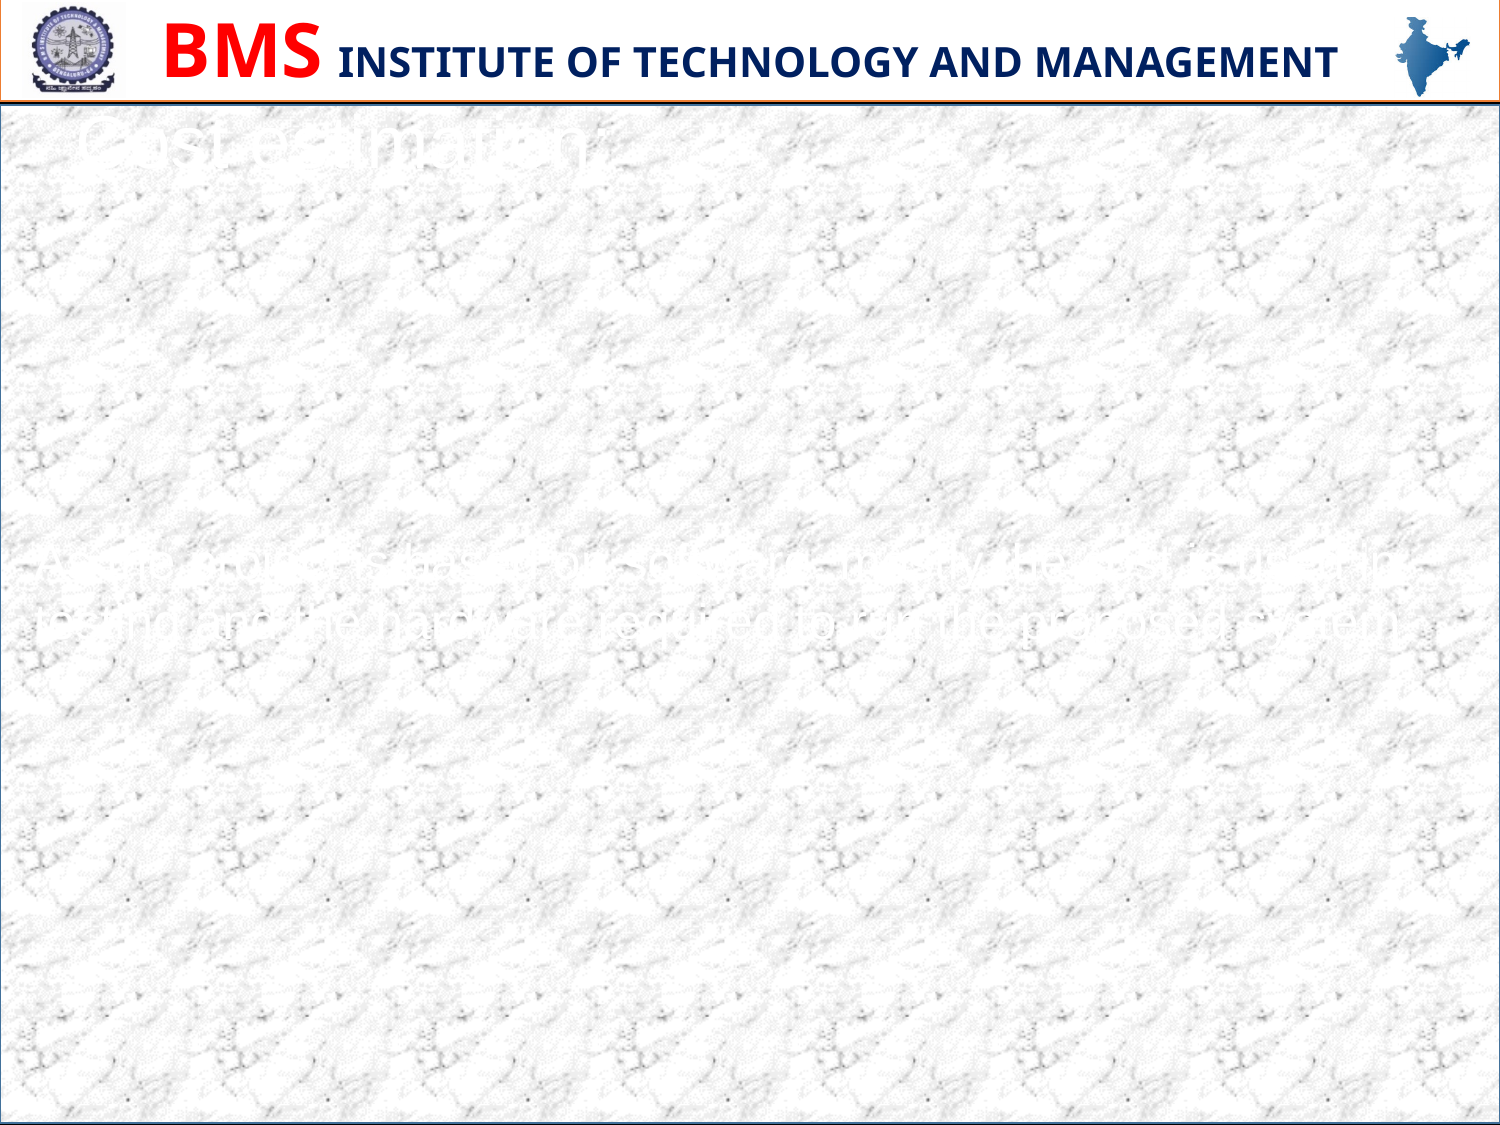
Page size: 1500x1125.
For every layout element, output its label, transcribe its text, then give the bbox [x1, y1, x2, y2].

title Cost estimation: [75, 44, 1425, 233]
picture [1, 106, 1499, 1122]
subtitle As the project is based on software, mostly the cost is used in testing and the hardware required to run the proposed system. [33, 263, 1425, 916]
picture [22, 2, 126, 98]
picture [1394, 17, 1471, 98]
